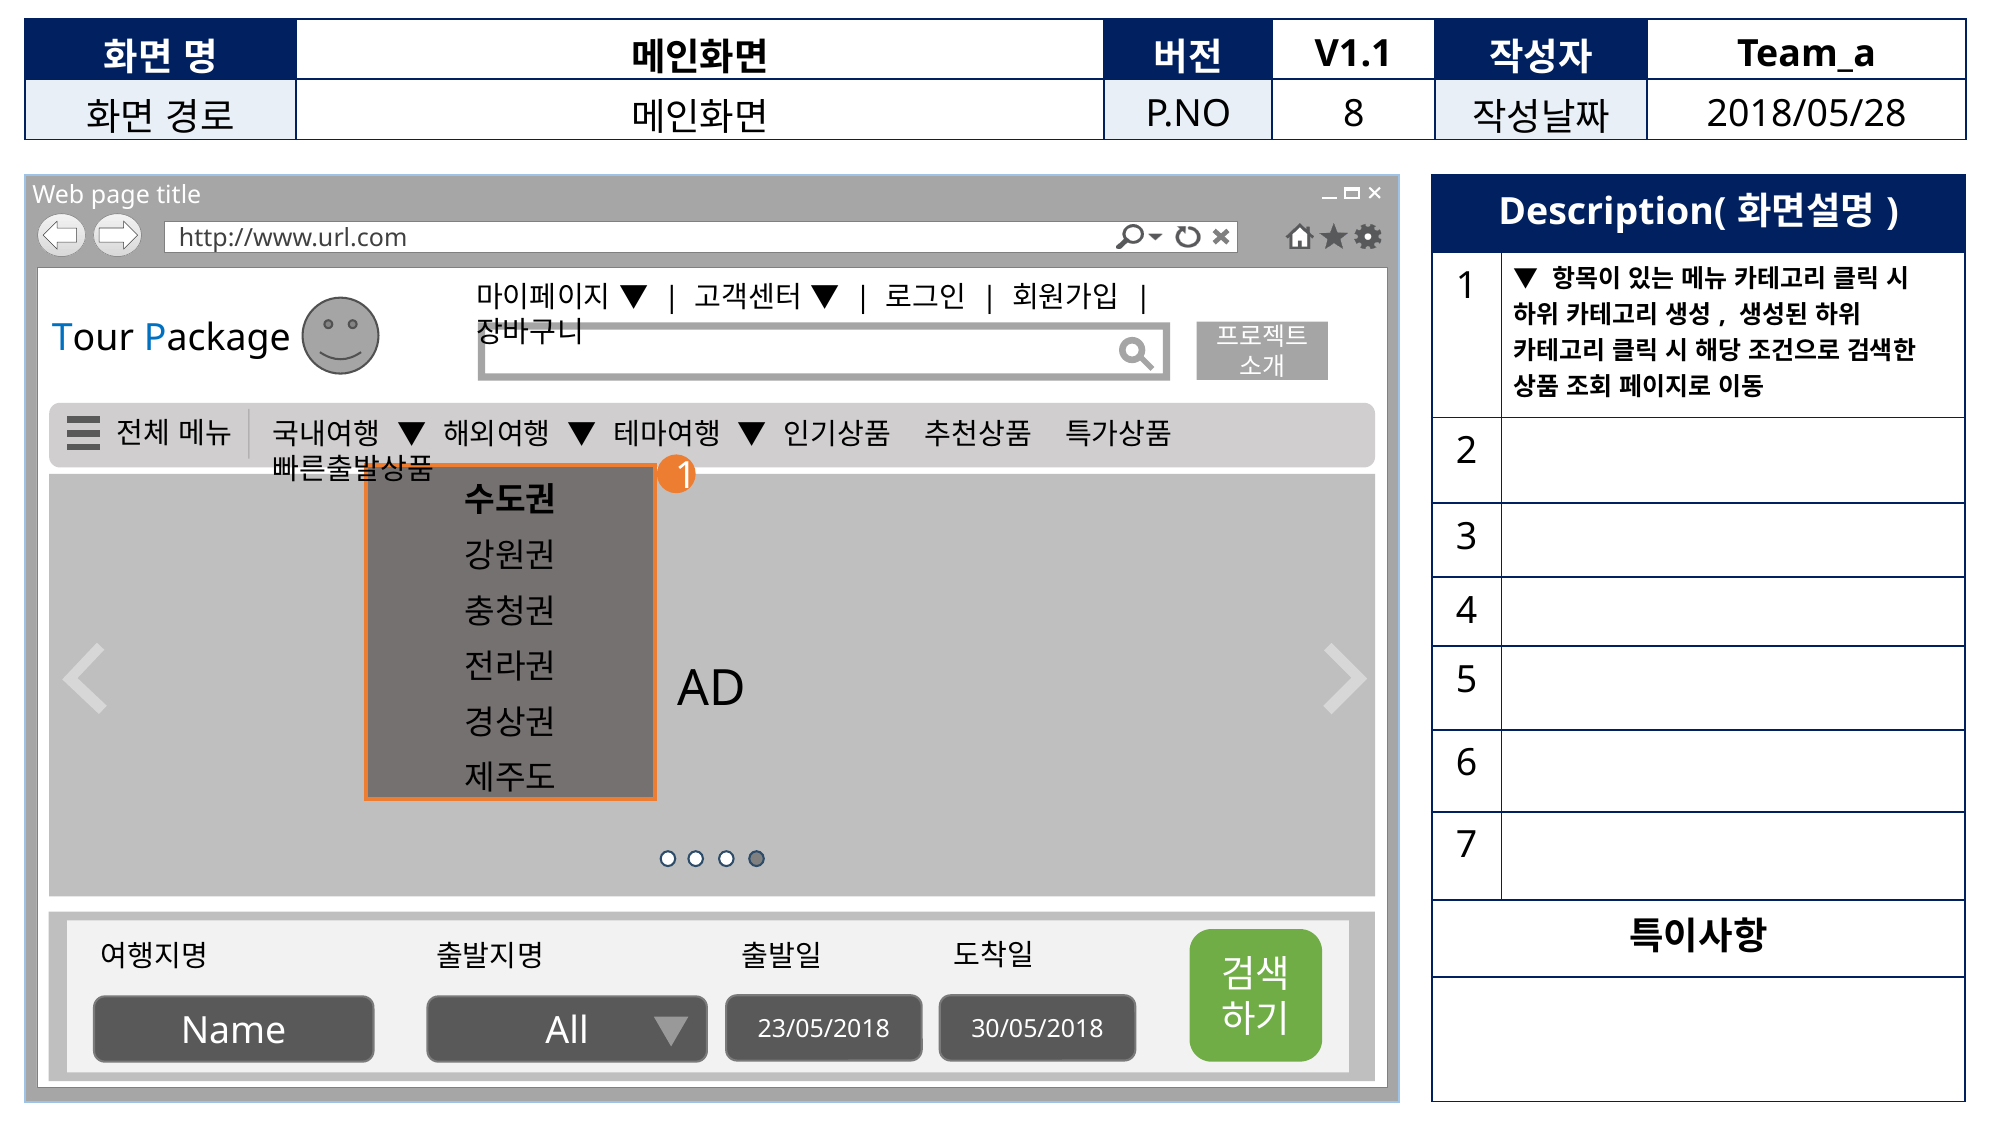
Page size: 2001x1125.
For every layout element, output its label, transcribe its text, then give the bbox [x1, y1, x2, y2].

table_cell [1502, 731, 1964, 811]
table_header V1.1 [1273, 20, 1434, 78]
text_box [67, 419, 100, 448]
table_header Description(화면설명) [1433, 176, 1964, 251]
table_header 버전 [1105, 20, 1271, 78]
table_cell 6 [1433, 731, 1501, 811]
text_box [48, 911, 1376, 1082]
table_header 화면 명 [26, 20, 295, 78]
table_cell [1502, 647, 1964, 729]
table_cell 4 [1433, 578, 1501, 645]
table_cell 1 [1433, 253, 1501, 417]
table_cell 2 [1433, 418, 1501, 502]
table_cell 메인화면 [297, 80, 1103, 139]
table_cell ▼ 항목이 있는 메뉴 카테고리 클릭 시 하위 카테고리 생성, 생성된 하위 카테고리 클릭 시 해당 조건으로 검색한 상품 조회 페이지로 이동 [1502, 253, 1964, 417]
table_cell 5 [1433, 647, 1501, 729]
table_header 메인화면 [297, 20, 1103, 78]
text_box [477, 322, 1171, 381]
table_cell [1502, 578, 1964, 645]
table_cell 2018/05/28 [1648, 80, 1965, 139]
table_header Team_a [1648, 20, 1965, 78]
table_cell 화면 경로 [26, 80, 295, 139]
table_cell 7 [1433, 813, 1501, 899]
table_cell [1433, 978, 1964, 1101]
table_cell 3 [1433, 504, 1501, 576]
table_cell 8 [1273, 80, 1434, 139]
table_cell [1502, 418, 1964, 502]
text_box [25, 175, 1400, 1102]
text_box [49, 473, 1376, 897]
table_cell P.NO [1105, 80, 1271, 139]
table_cell 특이사항 [1433, 901, 1964, 976]
table_header 작성자 [1436, 20, 1646, 78]
table_cell [1502, 813, 1964, 899]
table_cell 작성날짜 [1436, 80, 1646, 139]
table_cell [1502, 504, 1964, 576]
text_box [49, 402, 1376, 468]
